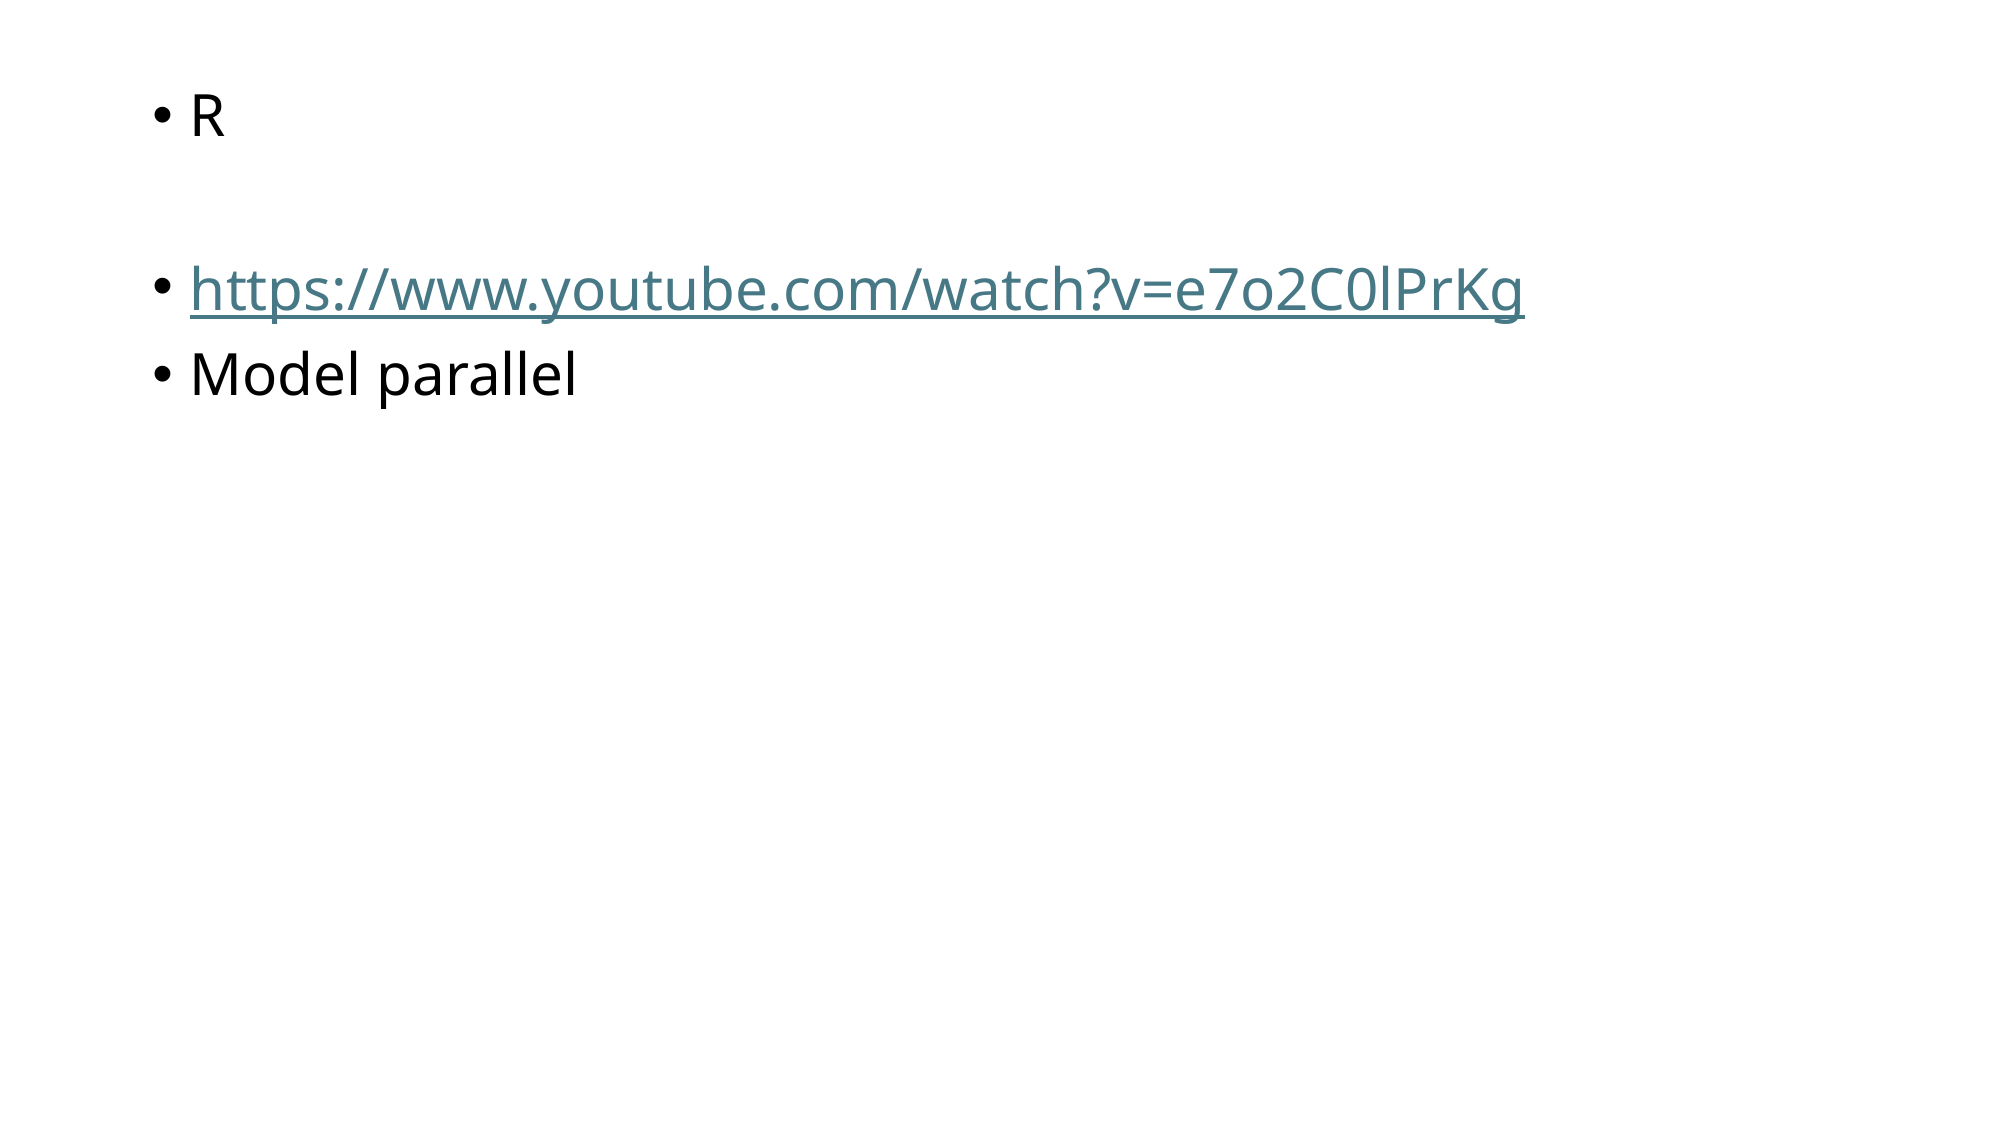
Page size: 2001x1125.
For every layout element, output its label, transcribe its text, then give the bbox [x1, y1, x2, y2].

list R https://www.youtube.com/watch?v=e7o2C0lPrKg Model parallel [137, 78, 1863, 1014]
